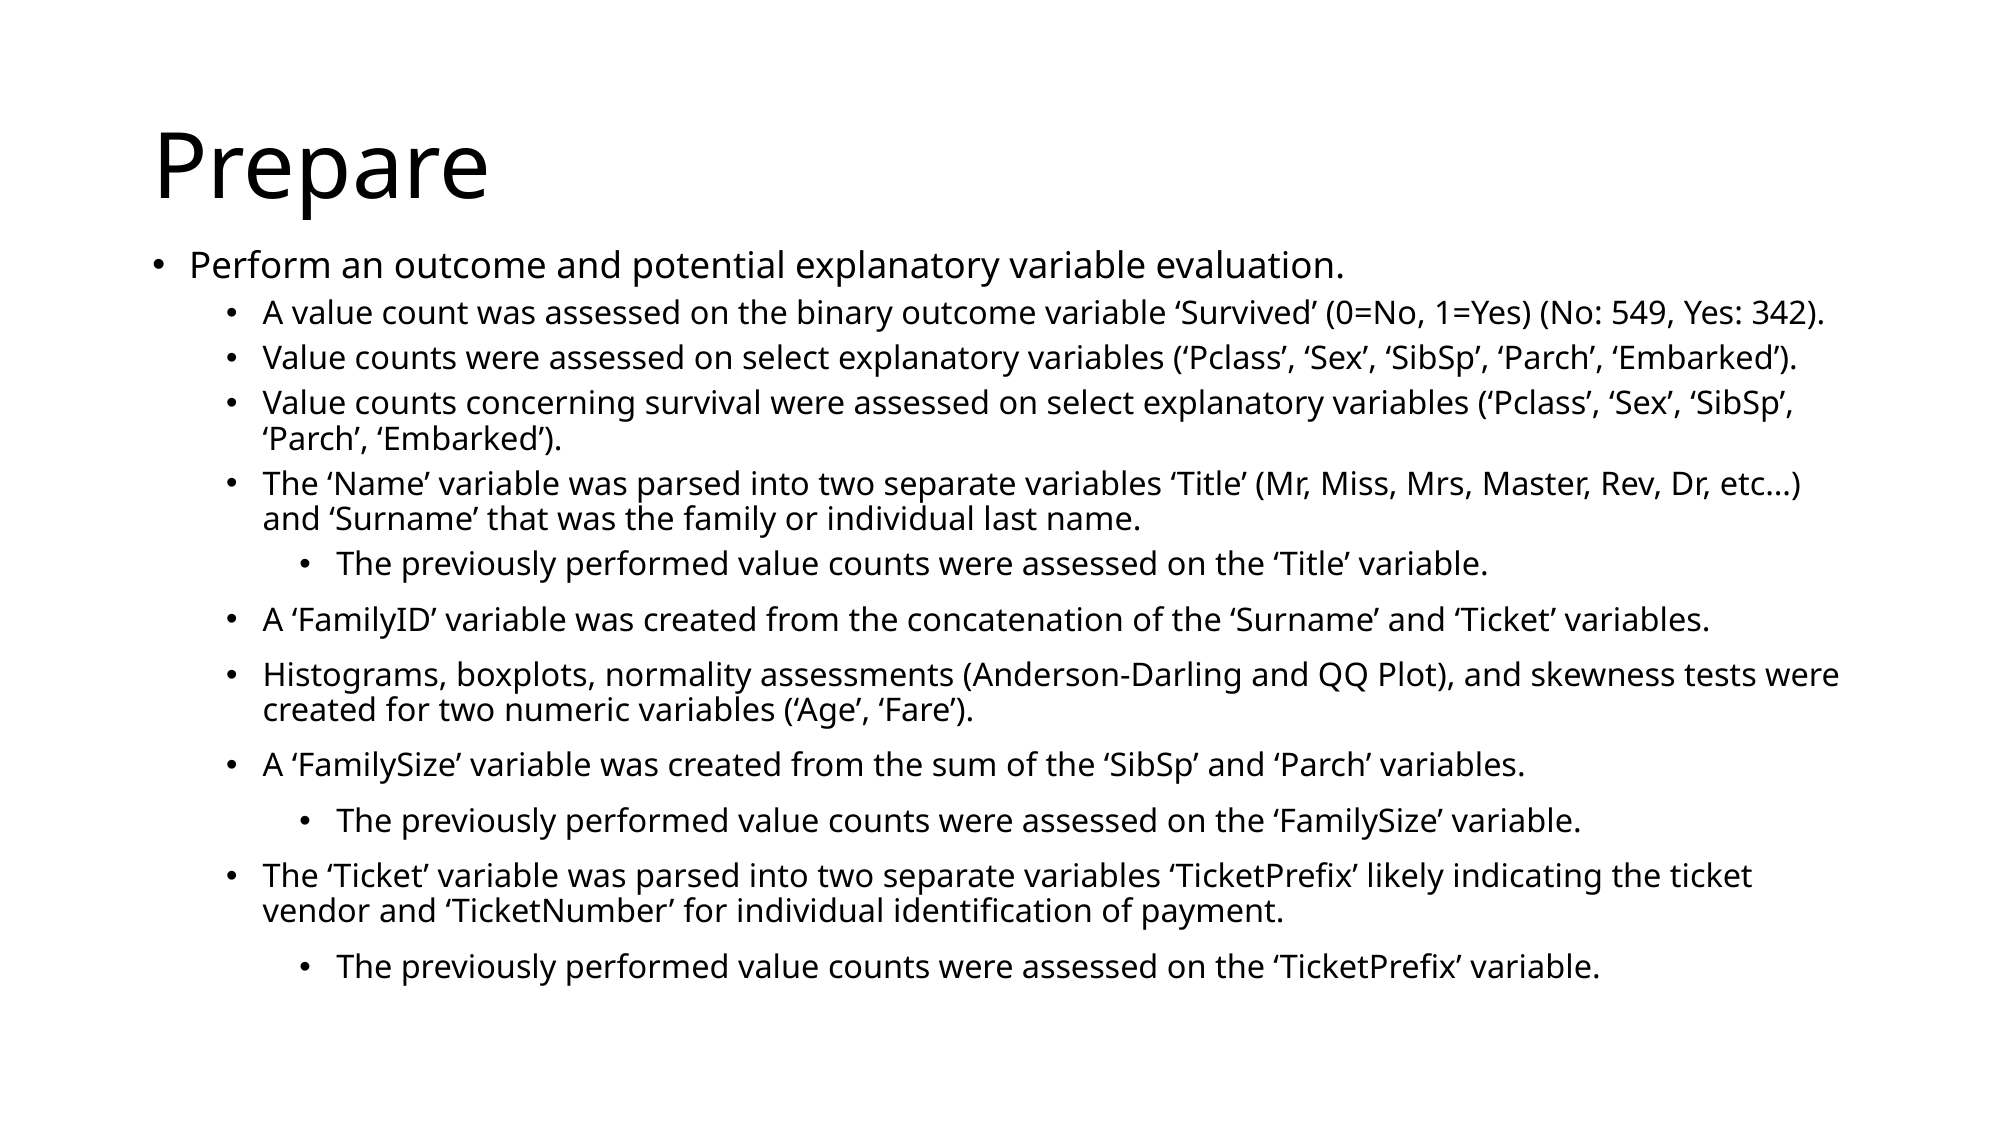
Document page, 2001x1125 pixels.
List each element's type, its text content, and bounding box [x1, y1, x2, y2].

list Perform an outcome and potential explanatory variable evaluation. A value count was assessed on the binary outcome variable ‘Survived’ (0=No, 1=Yes) (No: 549, Yes: 342). Value counts were assessed on select explanatory variables (‘Pclass’, ‘Sex’, ‘SibSp’, ‘Parch’, ‘Embarked’). Value counts concerning survival were assessed on select explanatory variables (‘Pclass’, ‘Sex’, ‘SibSp’, ‘Parch’, ‘Embarked’). The ‘Name’ variable was parsed into two separate variables ‘Title’ (Mr, Miss, Mrs, Master, Rev, Dr, etc…) and ‘Surname’ that was the family or individual last name. The previously performed value counts were assessed on the ‘Title’ variable. A ‘FamilyID’ variable was created from the concatenation of the ‘Surname’ and ‘Ticket’ variables. Histograms, boxplots, normality assessments (Anderson-Darling and QQ Plot), and skewness tests were created for two numeric variables (‘Age’, ‘Fare’). A ‘FamilySize’ variable was created from the sum of the ‘SibSp’ and ‘Parch’ variables. The previously performed value counts were assessed on the ‘FamilySize’ variable. The ‘Ticket’ variable was parsed into two separate variables ‘TicketPrefix’ likely indicating the ticket vendor and ‘TicketNumber’ for individual identification of payment. The previously performed value counts were assessed on the ‘TicketPrefix’ variable. [137, 239, 1863, 1014]
title Prepare [137, 59, 1863, 239]
